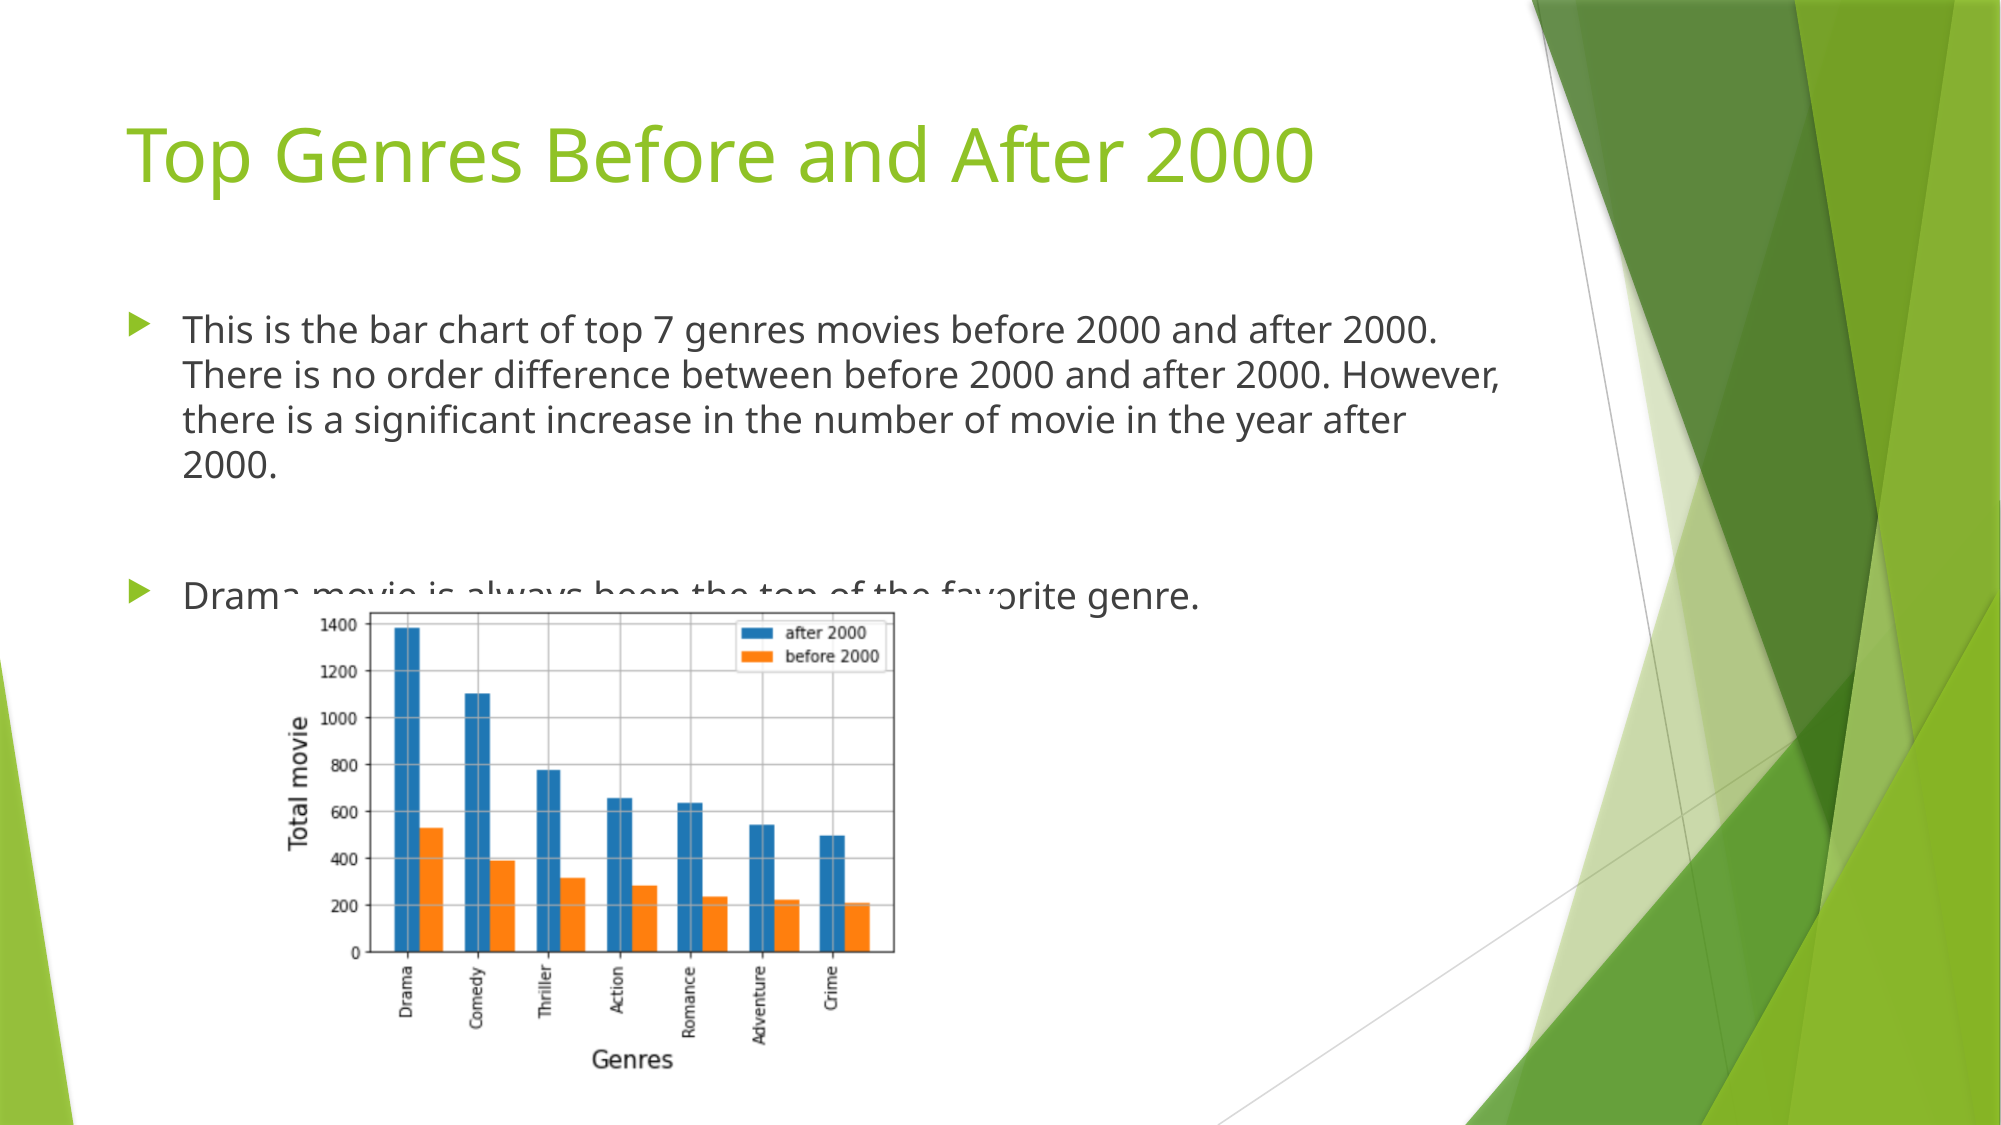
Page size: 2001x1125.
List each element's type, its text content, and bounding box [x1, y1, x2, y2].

picture [279, 593, 1001, 1084]
title Top Genres Before and After 2000 [111, 99, 1522, 298]
list This is the bar chart of top 7 genres movies before 2000 and after 2000. There is no order difference between before 2000 and after 2000. However, there is a significant increase in the number of movie in the year after 2000. Drama movie is always been the top of the favorite genre. [111, 298, 1522, 991]
